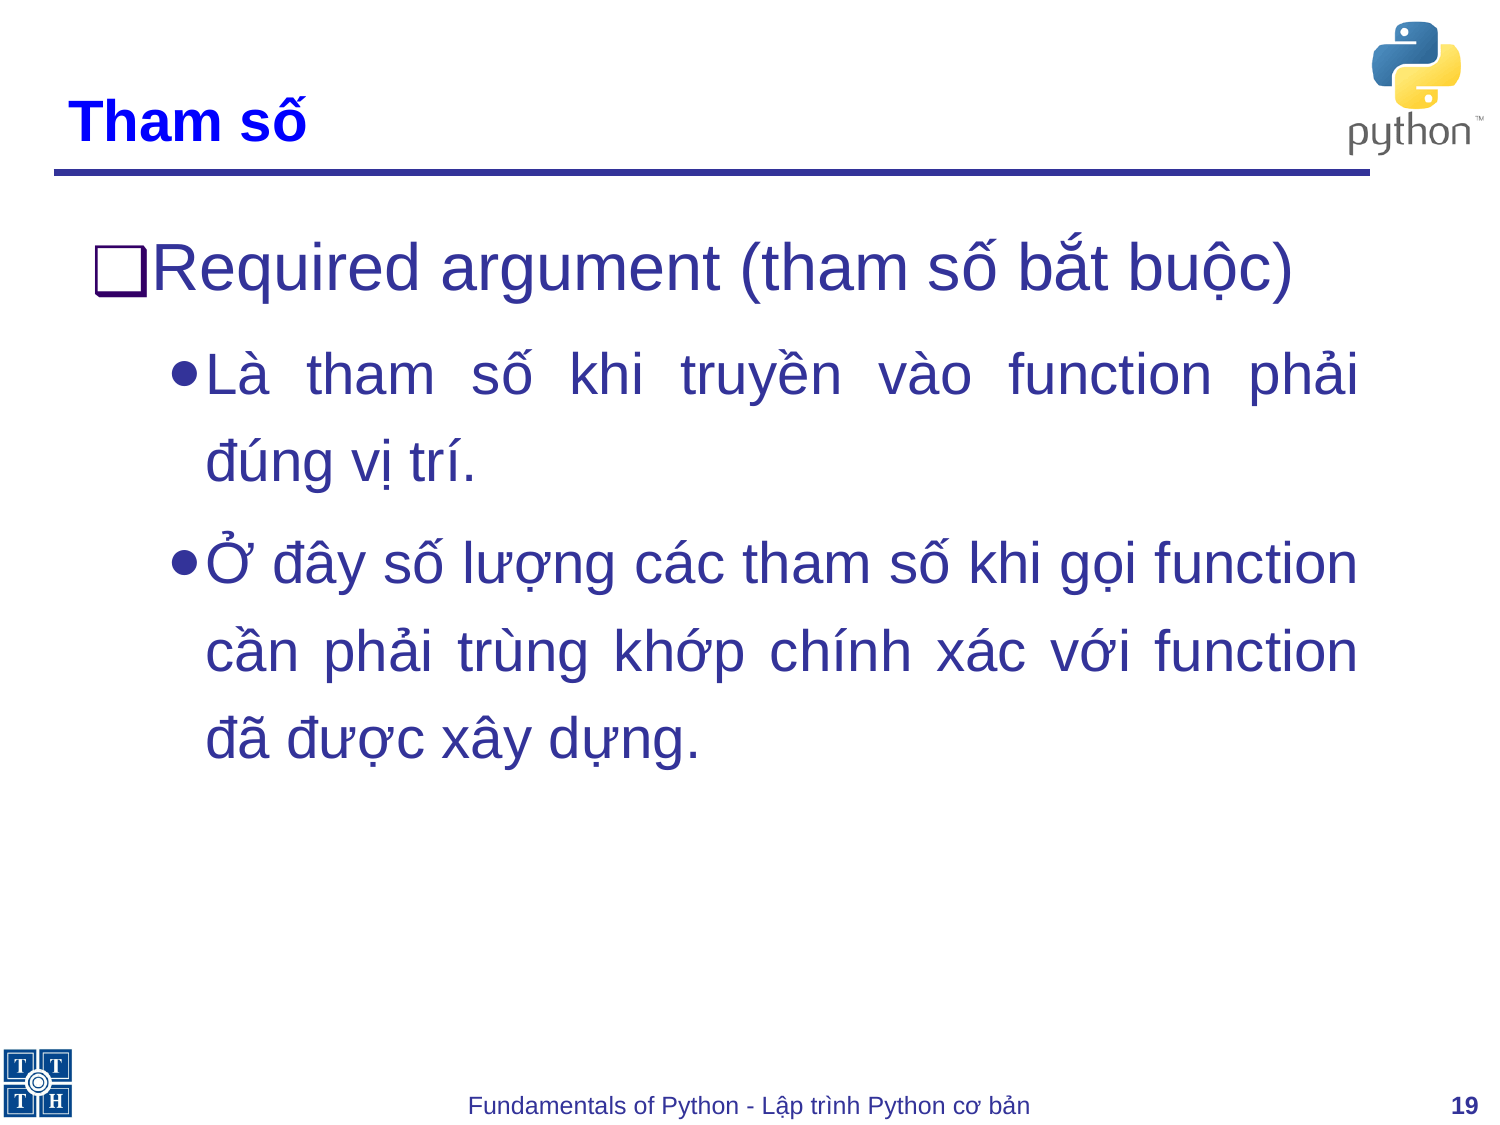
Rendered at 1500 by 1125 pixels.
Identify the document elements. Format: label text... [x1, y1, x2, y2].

picture [3, 1048, 73, 1118]
title Tham số [53, 31, 1353, 161]
picture [1340, 20, 1495, 161]
list Required argument (tham số bắt buộc) Là tham số khi truyền vào function phải đúng vị trí. Ở đây số lượng các tham số khi gọi function cần phải trùng khớp chính xác với function đã được xây dựng. [76, 196, 1376, 1047]
text_box ‹#› [1376, 1082, 1495, 1118]
